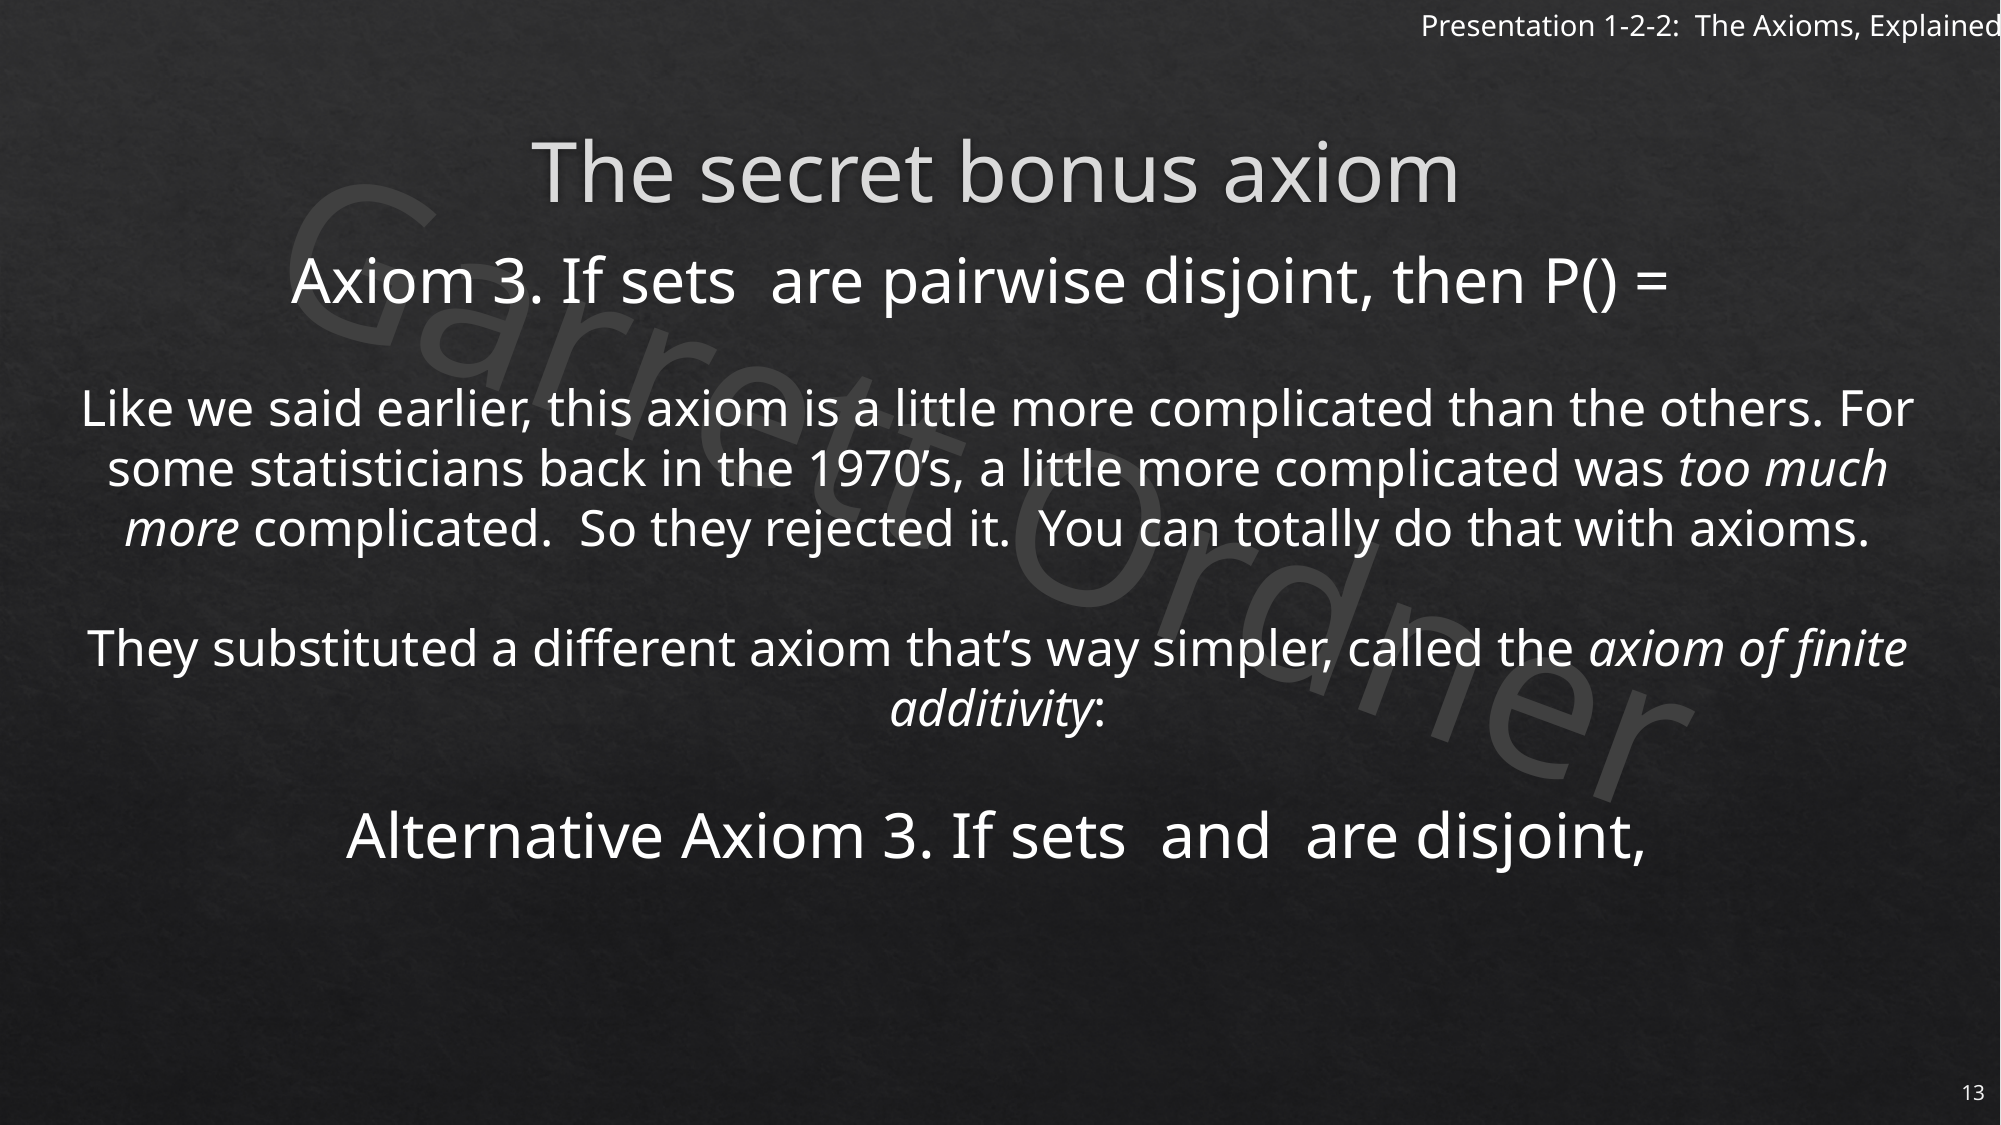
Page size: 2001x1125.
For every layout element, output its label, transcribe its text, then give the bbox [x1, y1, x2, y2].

title The secret bonus axiom [135, 66, 1860, 273]
slide_number 13 [1876, 1063, 2000, 1124]
